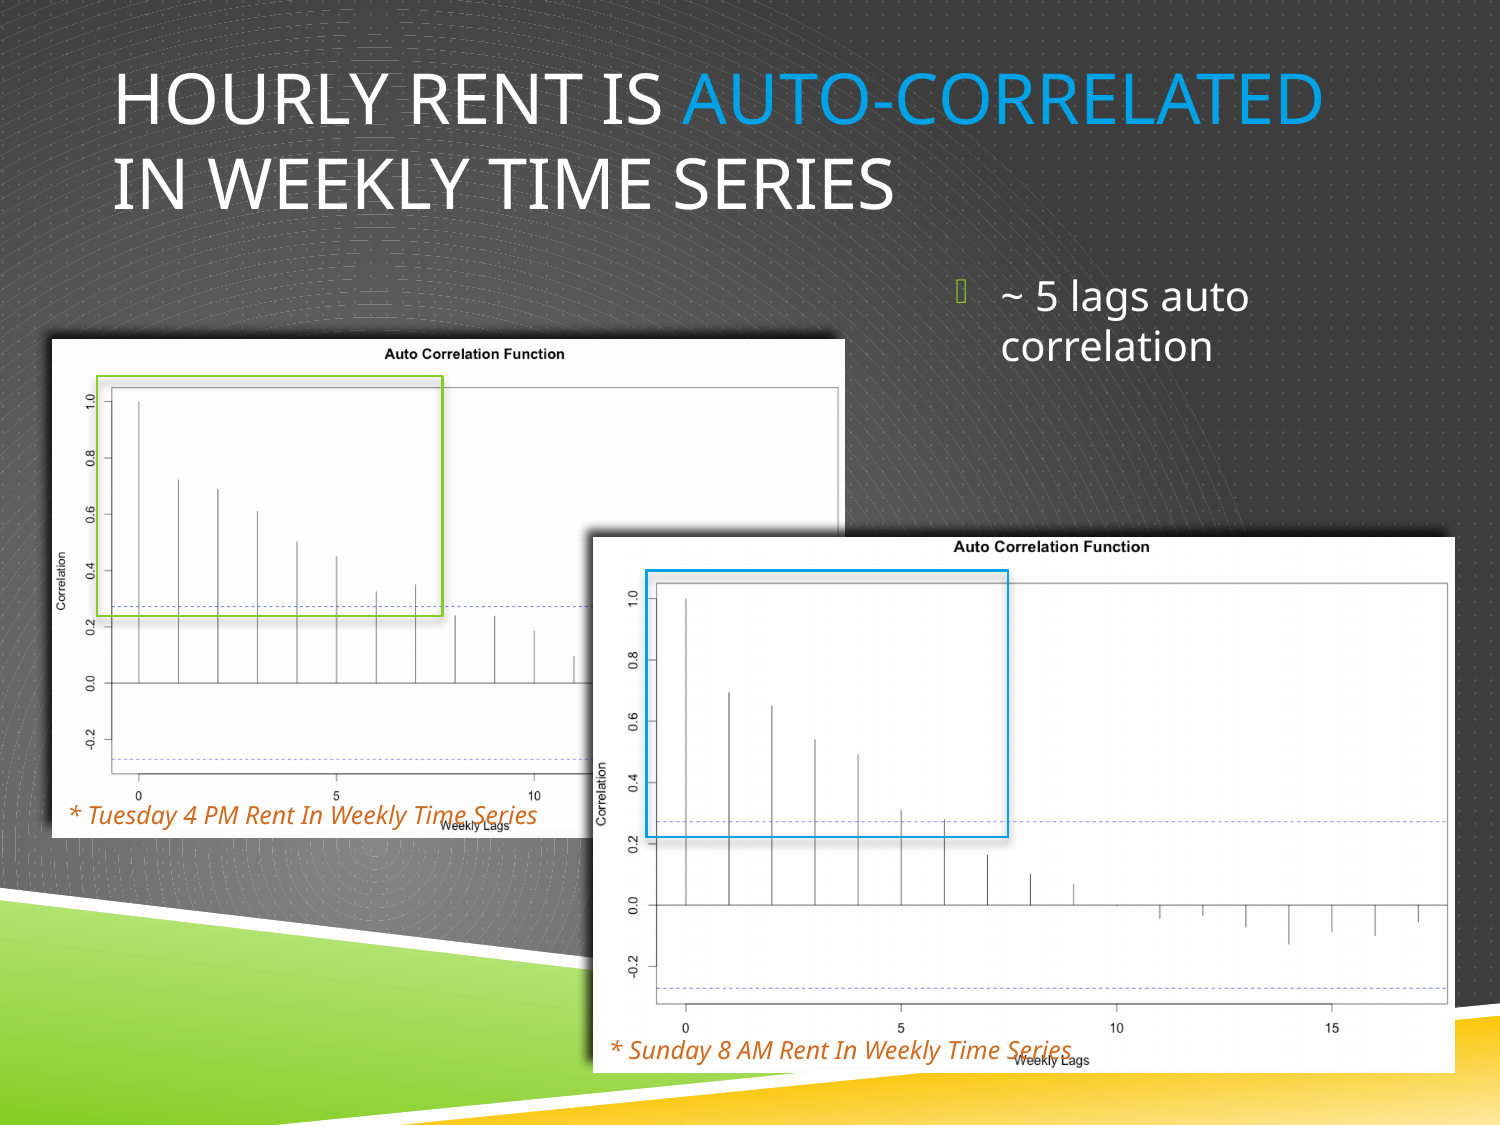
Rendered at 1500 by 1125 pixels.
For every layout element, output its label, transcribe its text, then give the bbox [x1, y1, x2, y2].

list ~ 5 lags auto correlation [944, 262, 1455, 534]
picture [52, 339, 1455, 1073]
title Hourly Rent is AUTO-correlated in weekly Time Series [112, 45, 1388, 233]
